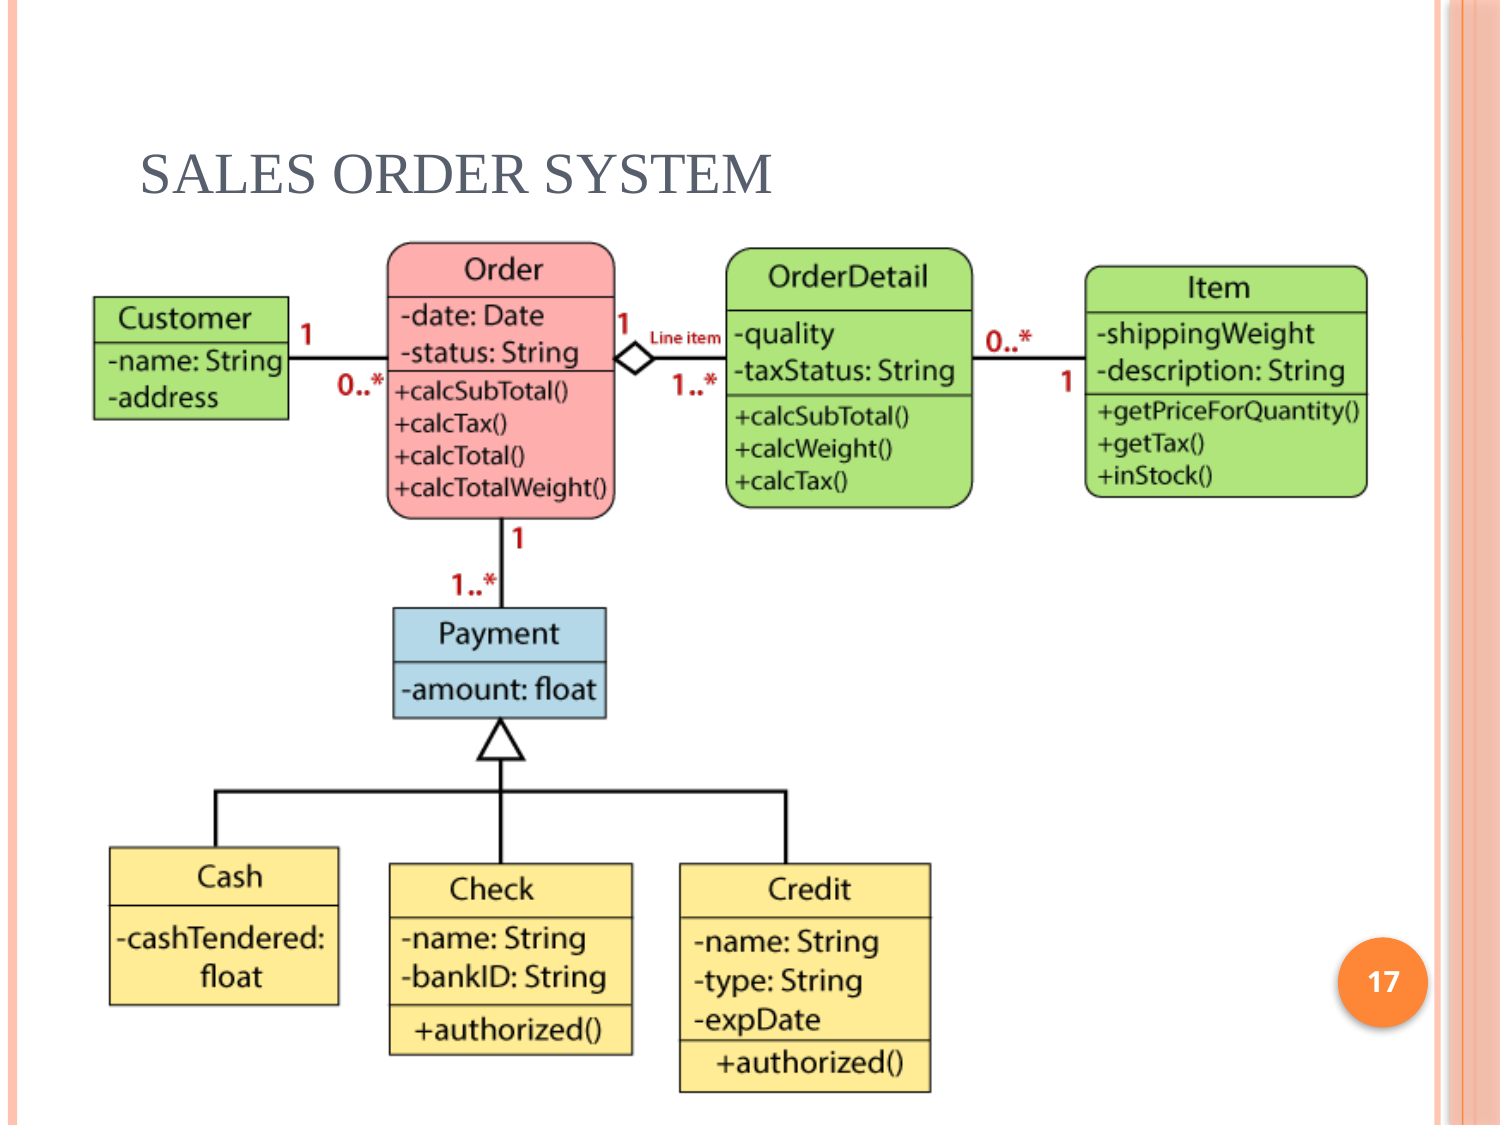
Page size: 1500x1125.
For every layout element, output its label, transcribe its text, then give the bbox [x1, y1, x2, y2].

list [86, 199, 1376, 1100]
slide_number 17 [1382, 940, 1434, 1027]
title Sales Order System [125, 24, 1350, 196]
